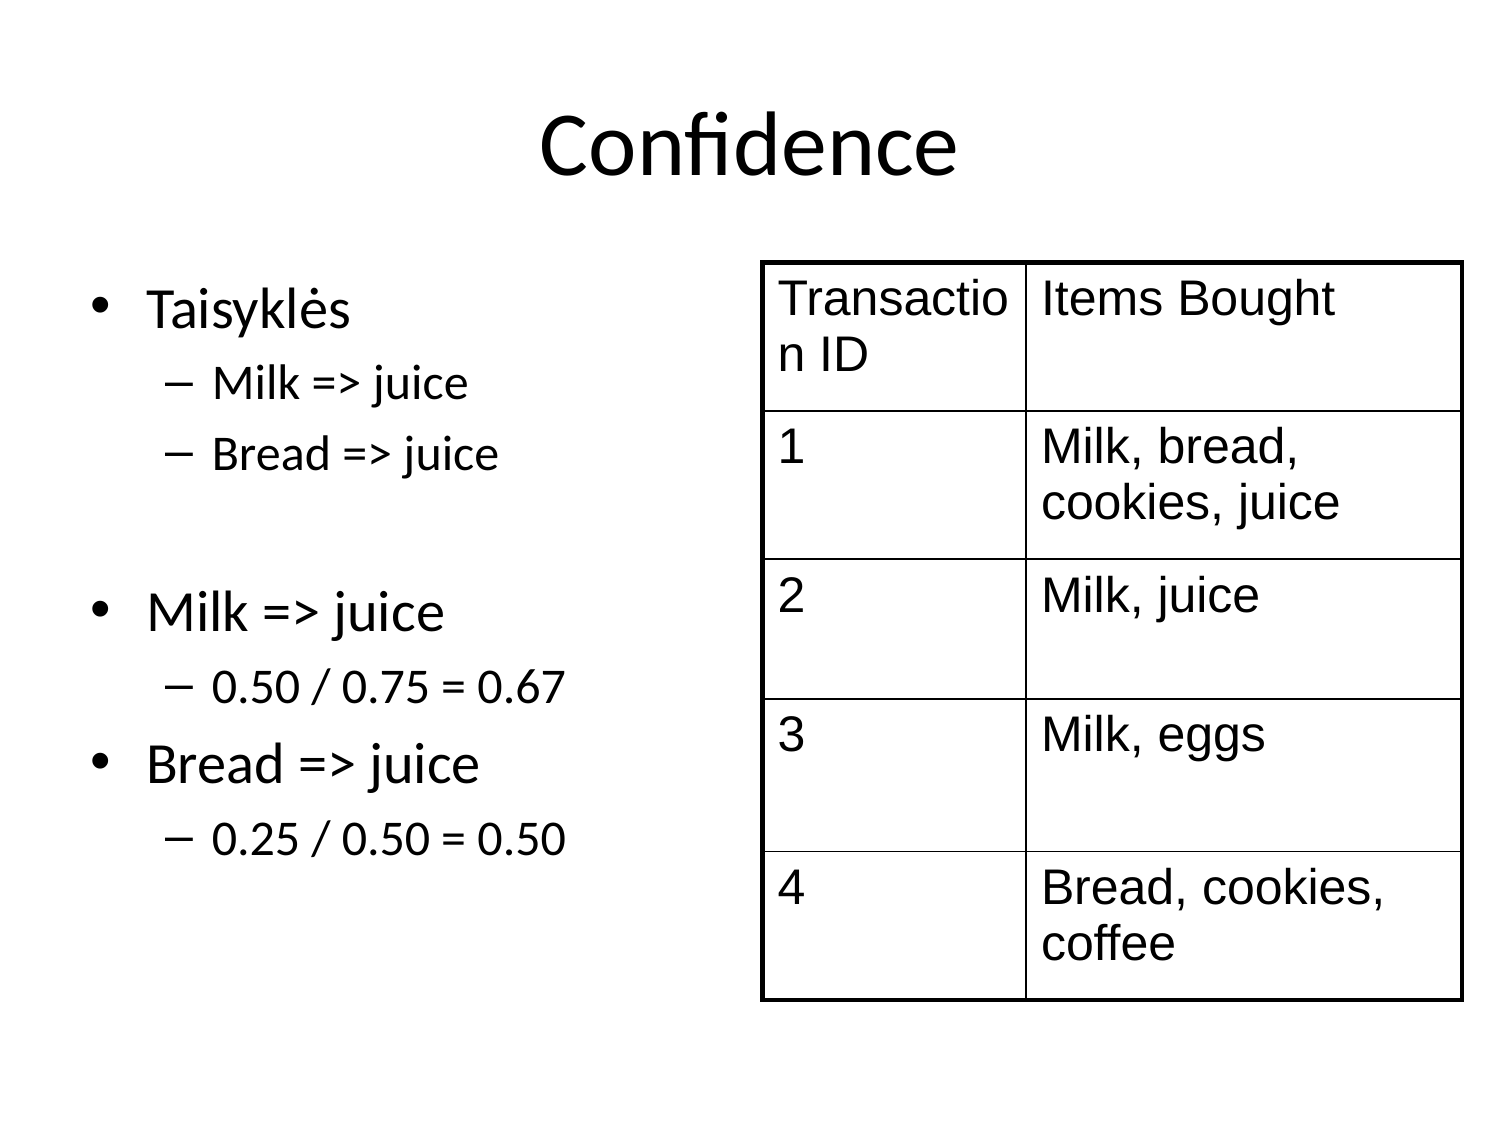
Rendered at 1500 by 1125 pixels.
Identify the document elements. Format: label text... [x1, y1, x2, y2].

table_cell Milk, juice [1027, 560, 1460, 698]
table_cell 3 [765, 700, 1025, 851]
table_header Transaction ID [765, 265, 1025, 410]
table_header Items Bought [1027, 265, 1460, 410]
list Taisyklės Milk => juice Bread => juice Milk => juice 0.50 / 0.75 = 0.67 Bread => juice 0.25 / 0.50 = 0.50 [75, 262, 738, 1006]
table_cell Milk, eggs [1027, 700, 1460, 851]
table_cell 1 [765, 412, 1025, 558]
table_cell Milk, bread, cookies, juice [1027, 412, 1460, 558]
table_cell 2 [765, 560, 1025, 698]
title Confidence [75, 45, 1425, 233]
table_cell 4 [765, 852, 1025, 998]
table_cell Bread, cookies, coffee [1027, 852, 1460, 998]
